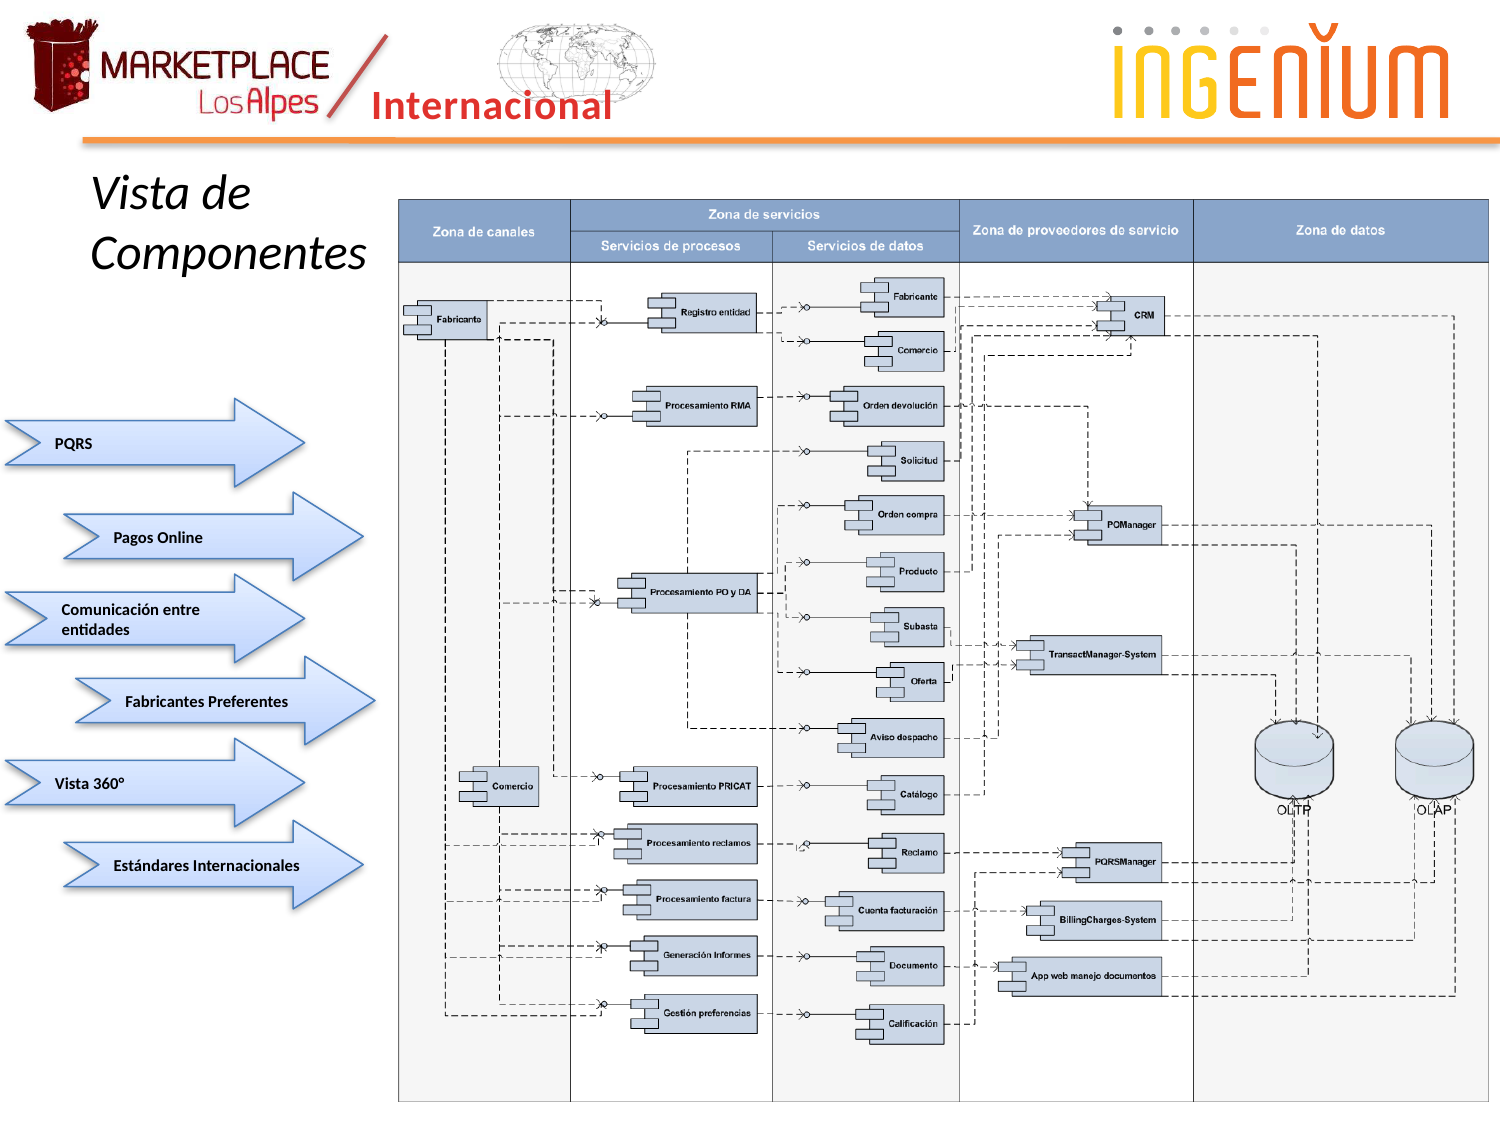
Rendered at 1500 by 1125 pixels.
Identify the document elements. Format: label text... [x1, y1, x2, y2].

text_box Estándares Internacionales [63, 819, 365, 910]
picture [497, 23, 657, 104]
picture [398, 198, 1489, 1102]
picture [1113, 23, 1462, 140]
text_box PQRS [4, 397, 306, 488]
text_box Pagos Online [63, 491, 365, 582]
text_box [316, 46, 399, 106]
text_box Internacional [351, 70, 633, 136]
picture [23, 11, 341, 127]
text_box Comunicación entre entidades [4, 573, 306, 664]
text_box Vista 360° [4, 737, 306, 828]
text_box Fabricantes Preferentes [74, 655, 376, 746]
text_box Vista de Componentes [74, 152, 422, 305]
